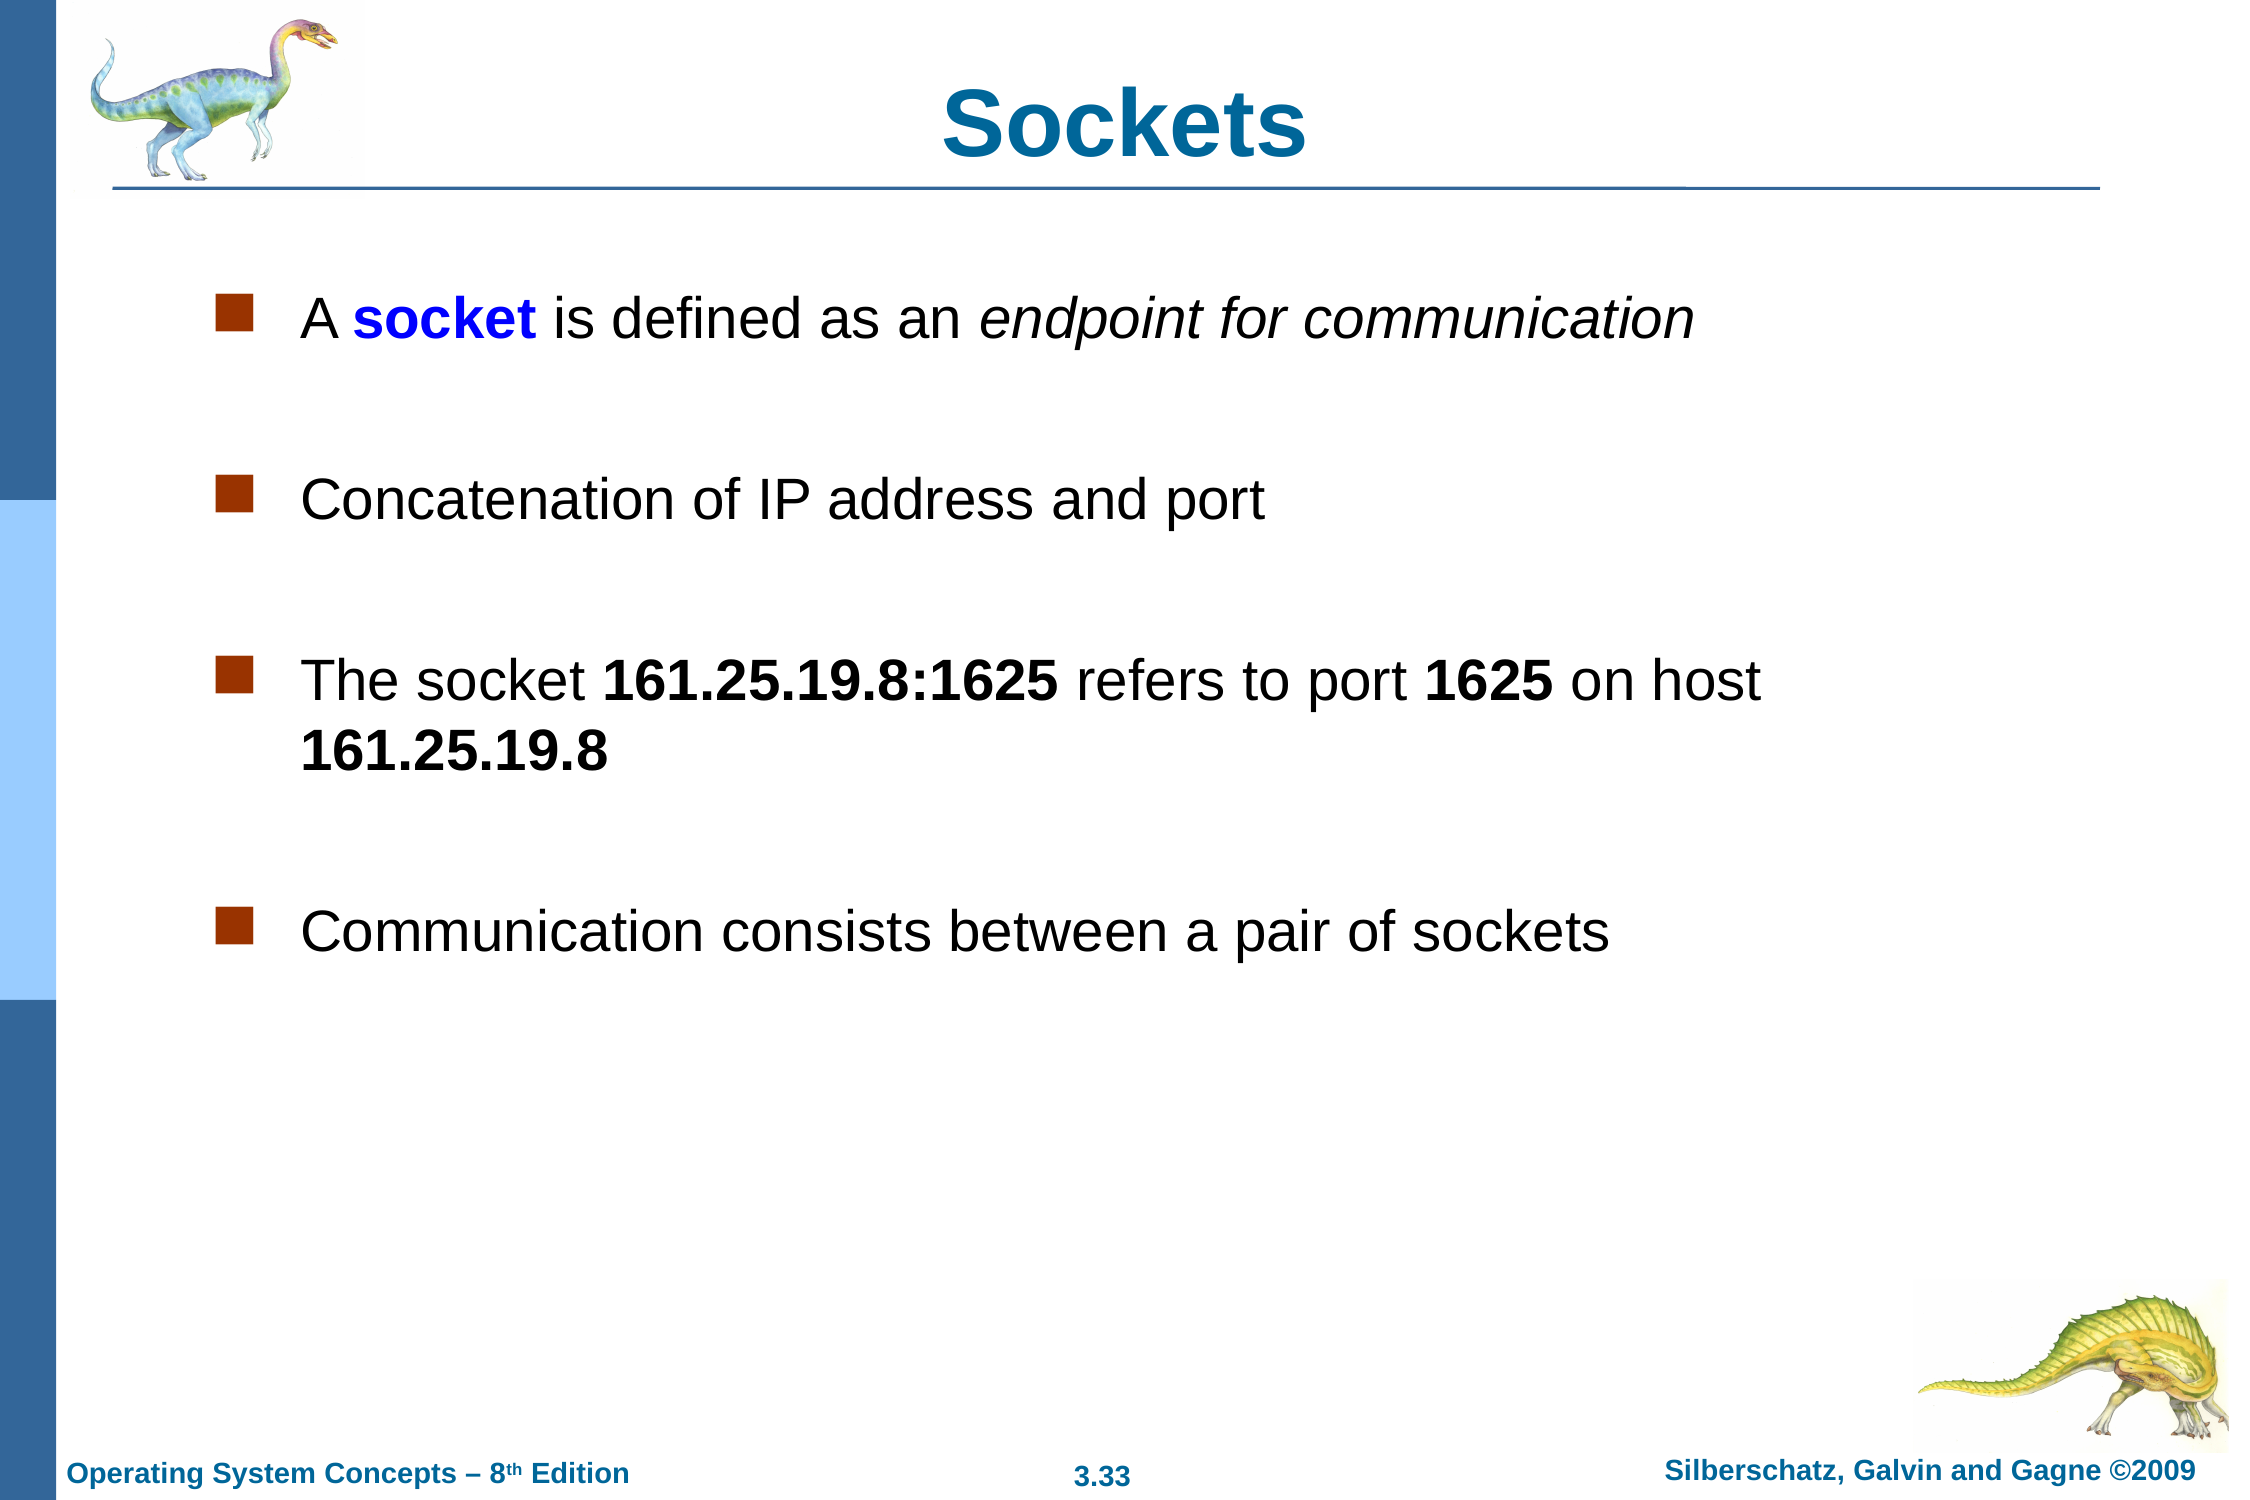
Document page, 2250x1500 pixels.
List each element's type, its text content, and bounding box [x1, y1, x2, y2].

picture [70, 0, 365, 199]
list A socket is defined as an endpoint for communication Concatenation of IP address and port The socket 161.25.19.8:1625 refers to port 1625 on host 161.25.19.8 Communication consists between a pair of sockets [198, 269, 1916, 1261]
picture [1913, 1279, 2229, 1453]
title Sockets [112, 60, 2138, 187]
